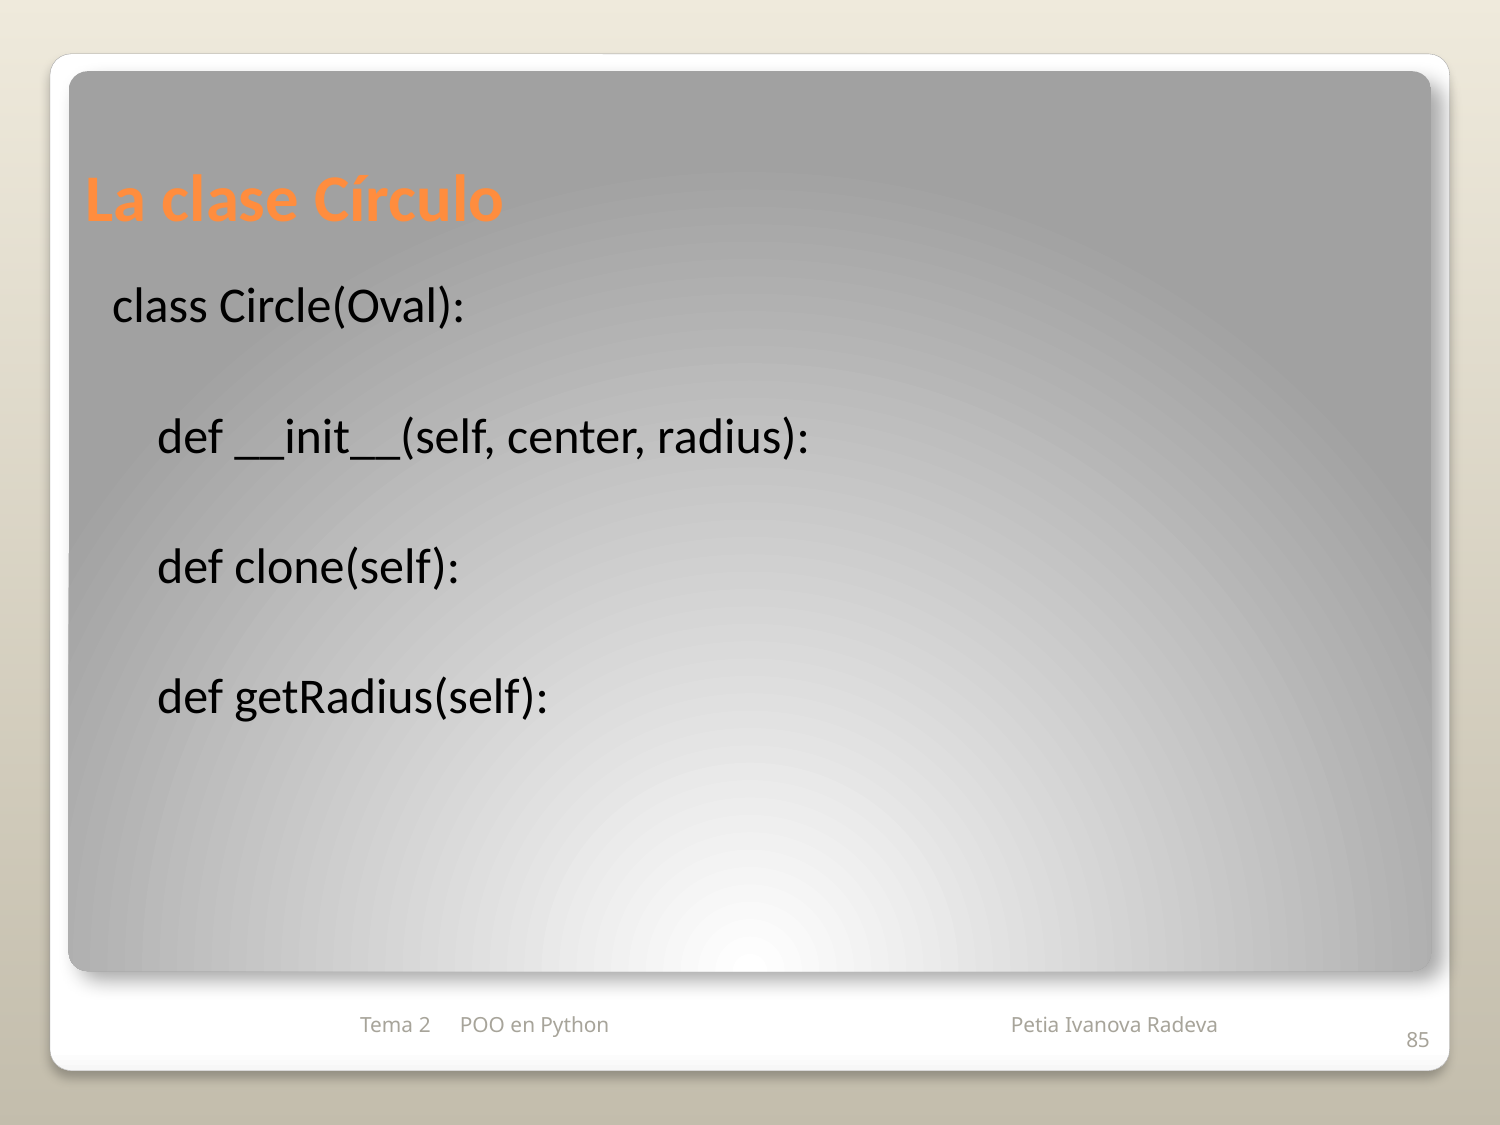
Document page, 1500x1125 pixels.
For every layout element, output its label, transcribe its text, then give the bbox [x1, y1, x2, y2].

title La clase Círculo [70, 70, 1413, 243]
text_box Tema 2 [70, 984, 445, 1045]
text_box POO en Python [445, 984, 821, 1045]
list class Circle(Oval): def __init__(self, center, radius): def clone(self): def getRadius(self): [82, 257, 1425, 945]
text_box 85 [1369, 1002, 1445, 1063]
